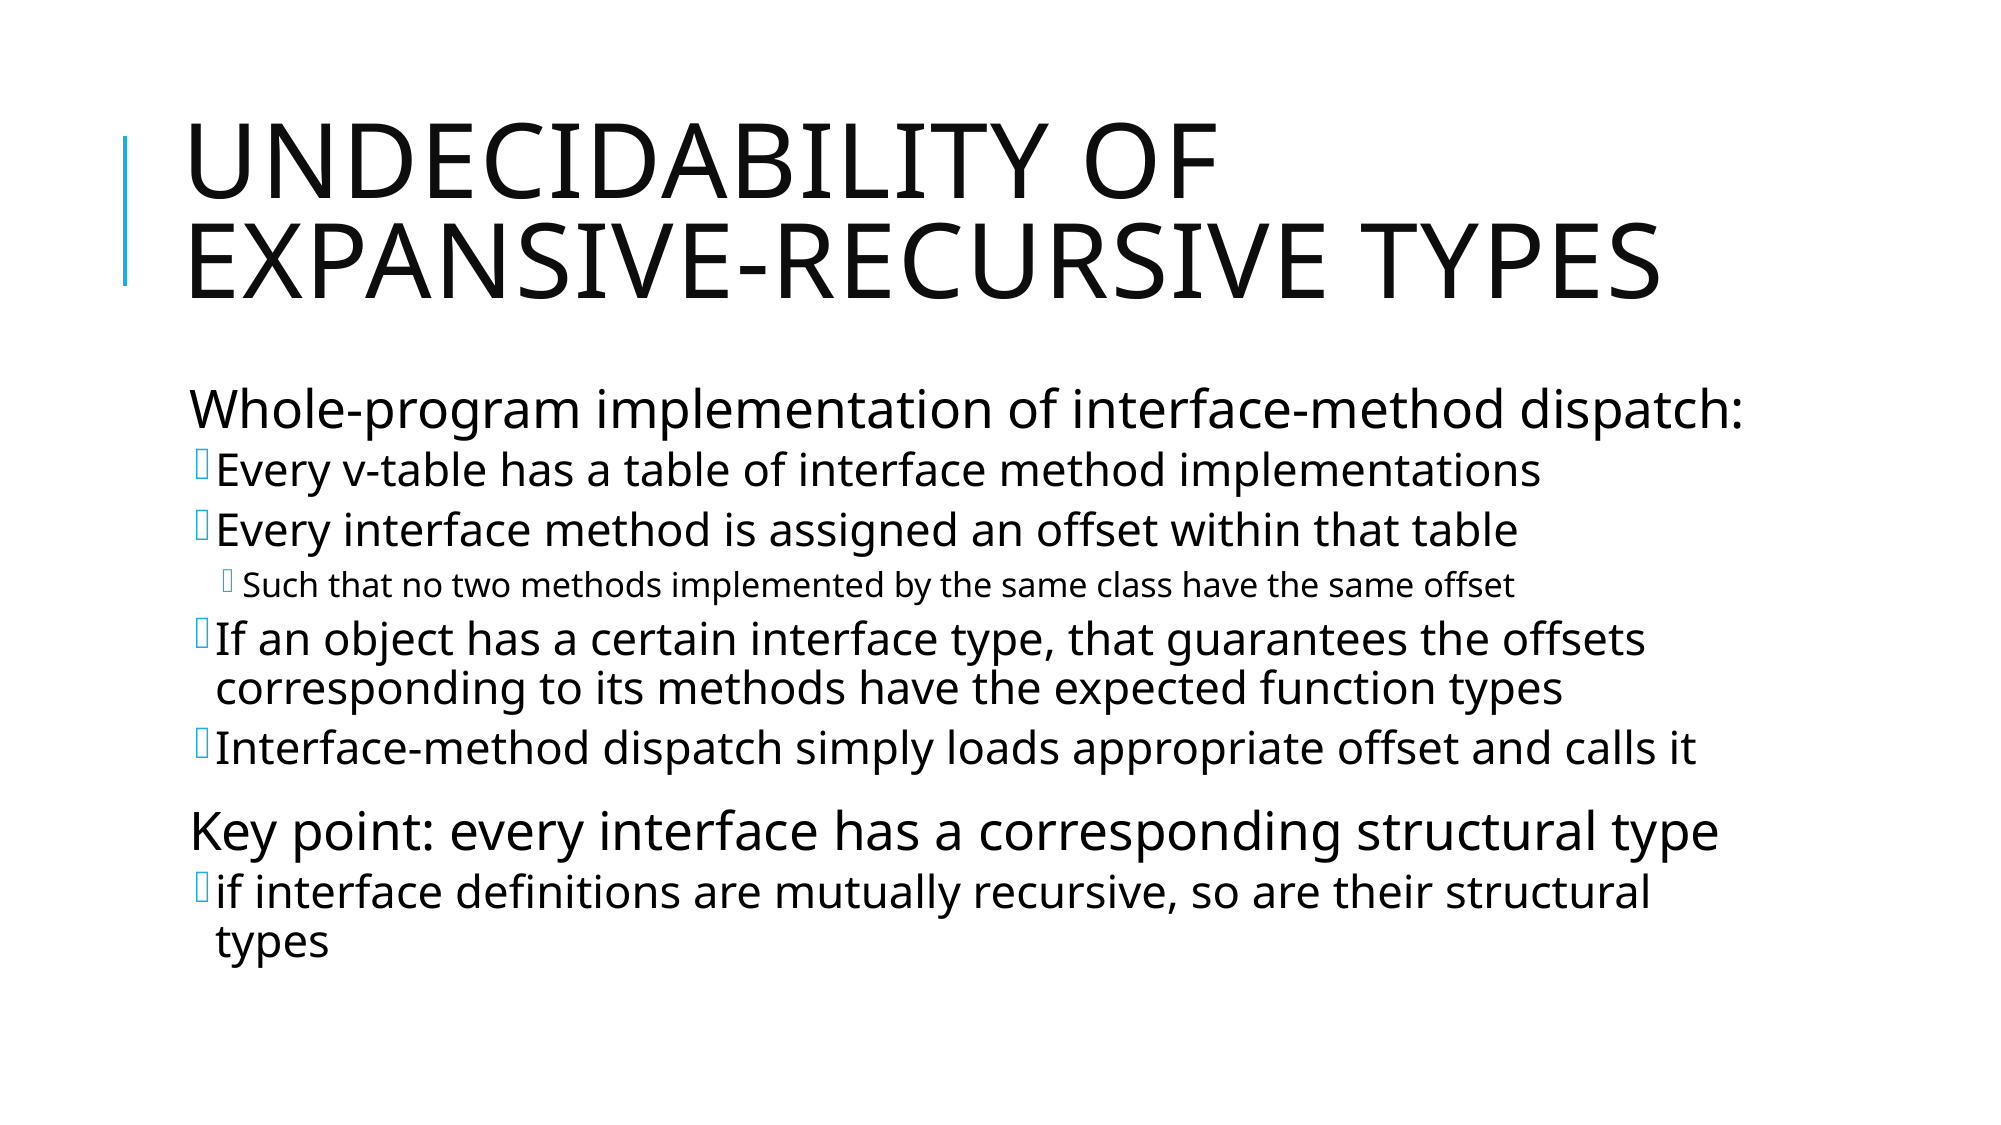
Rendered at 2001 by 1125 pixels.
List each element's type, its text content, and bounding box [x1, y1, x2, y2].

list Whole-program implementation of interface-method dispatch: Every v-table has a table of interface method implementations Every interface method is assigned an offset within that table Such that no two methods implemented by the same class have the same offset If an object has a certain interface type, that guarantees the offsets corresponding to its methods have the expected function types Interface-method dispatch simply loads appropriate offset and calls it Key point: every interface has a corresponding structural type if interface definitions are mutually recursive, so are their structural types [168, 375, 1763, 1125]
title Undecidability of Expansive-Recursive Types [168, 96, 1777, 342]
